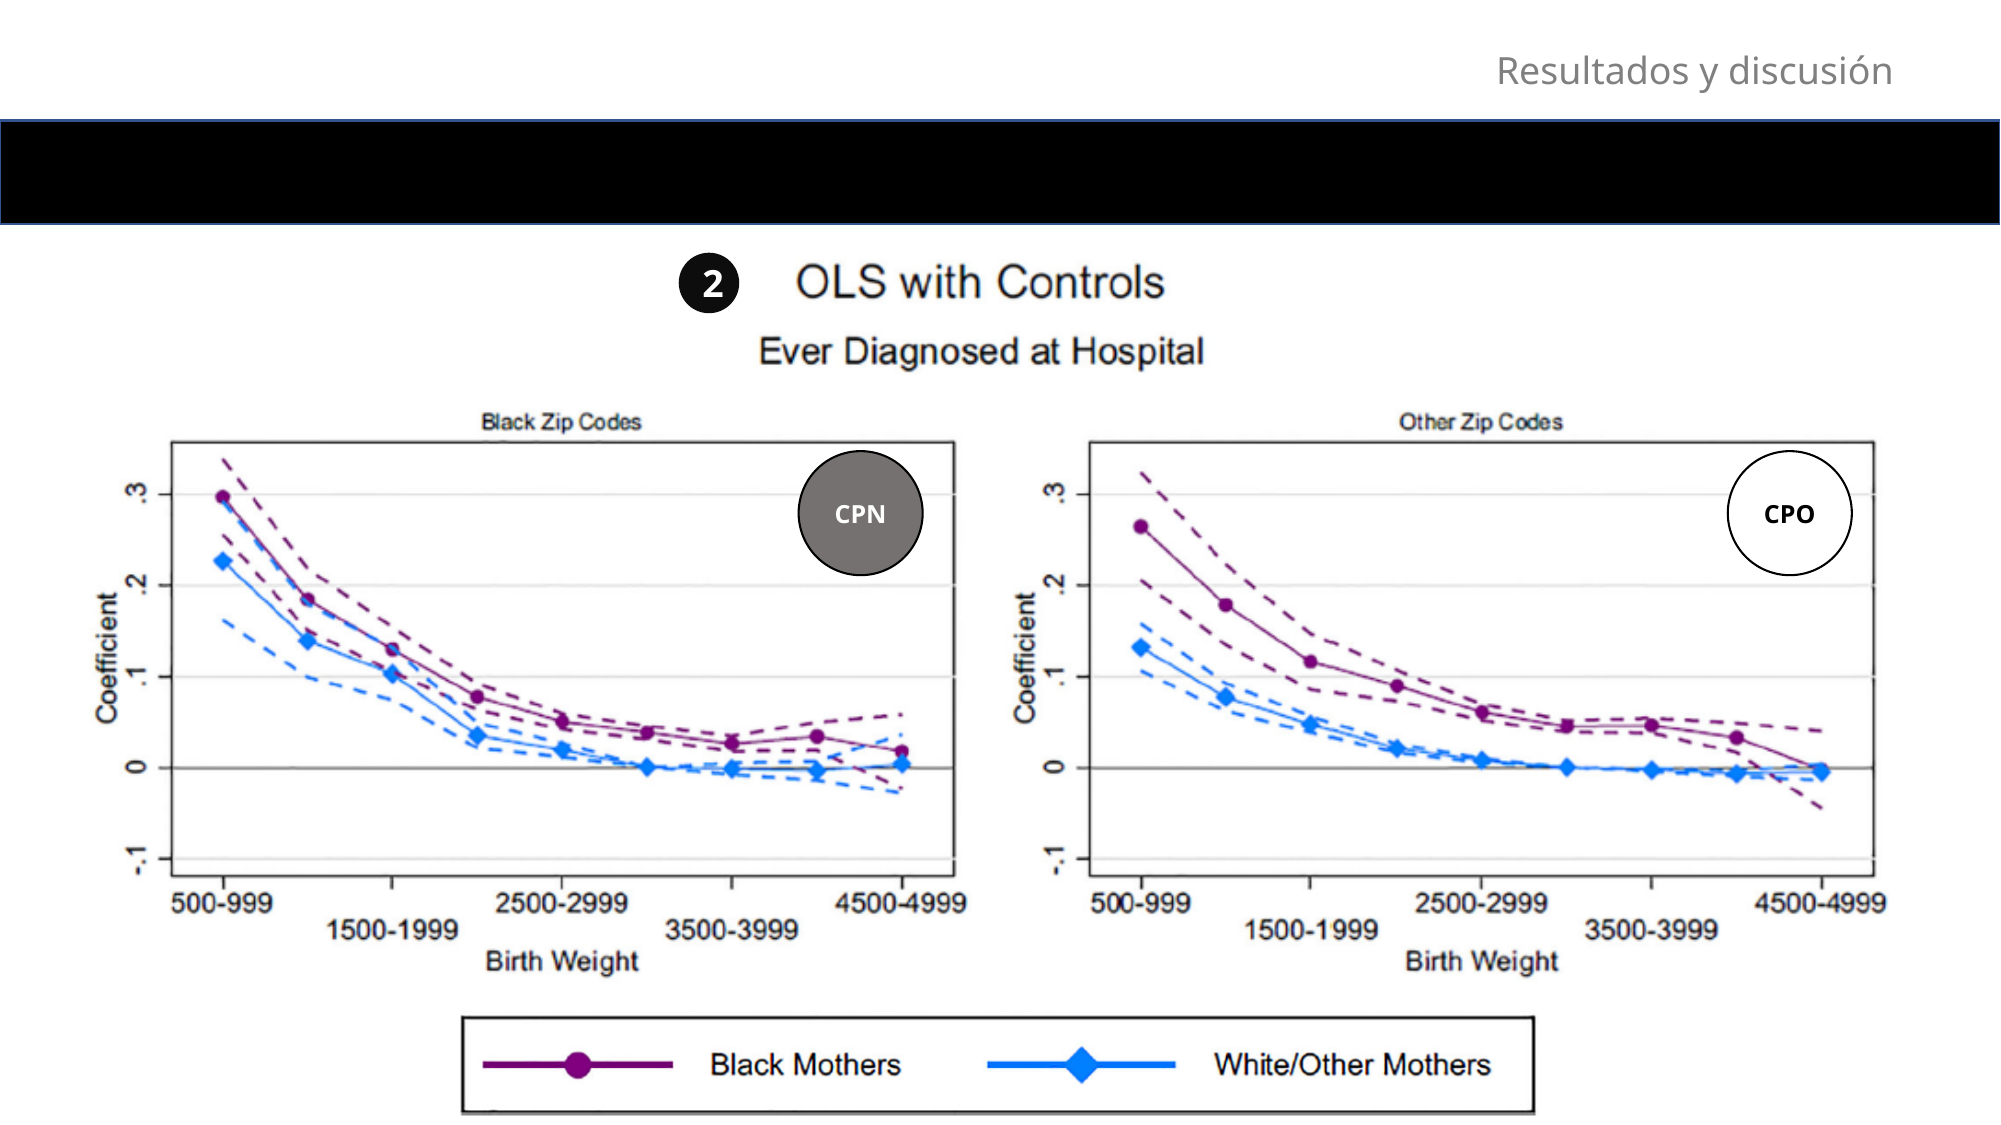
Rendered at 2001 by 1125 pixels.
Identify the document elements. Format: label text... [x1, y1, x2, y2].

picture [59, 224, 1941, 1125]
text_box [0, 119, 2000, 225]
text_box Resultados y discusión [1443, 39, 1948, 100]
